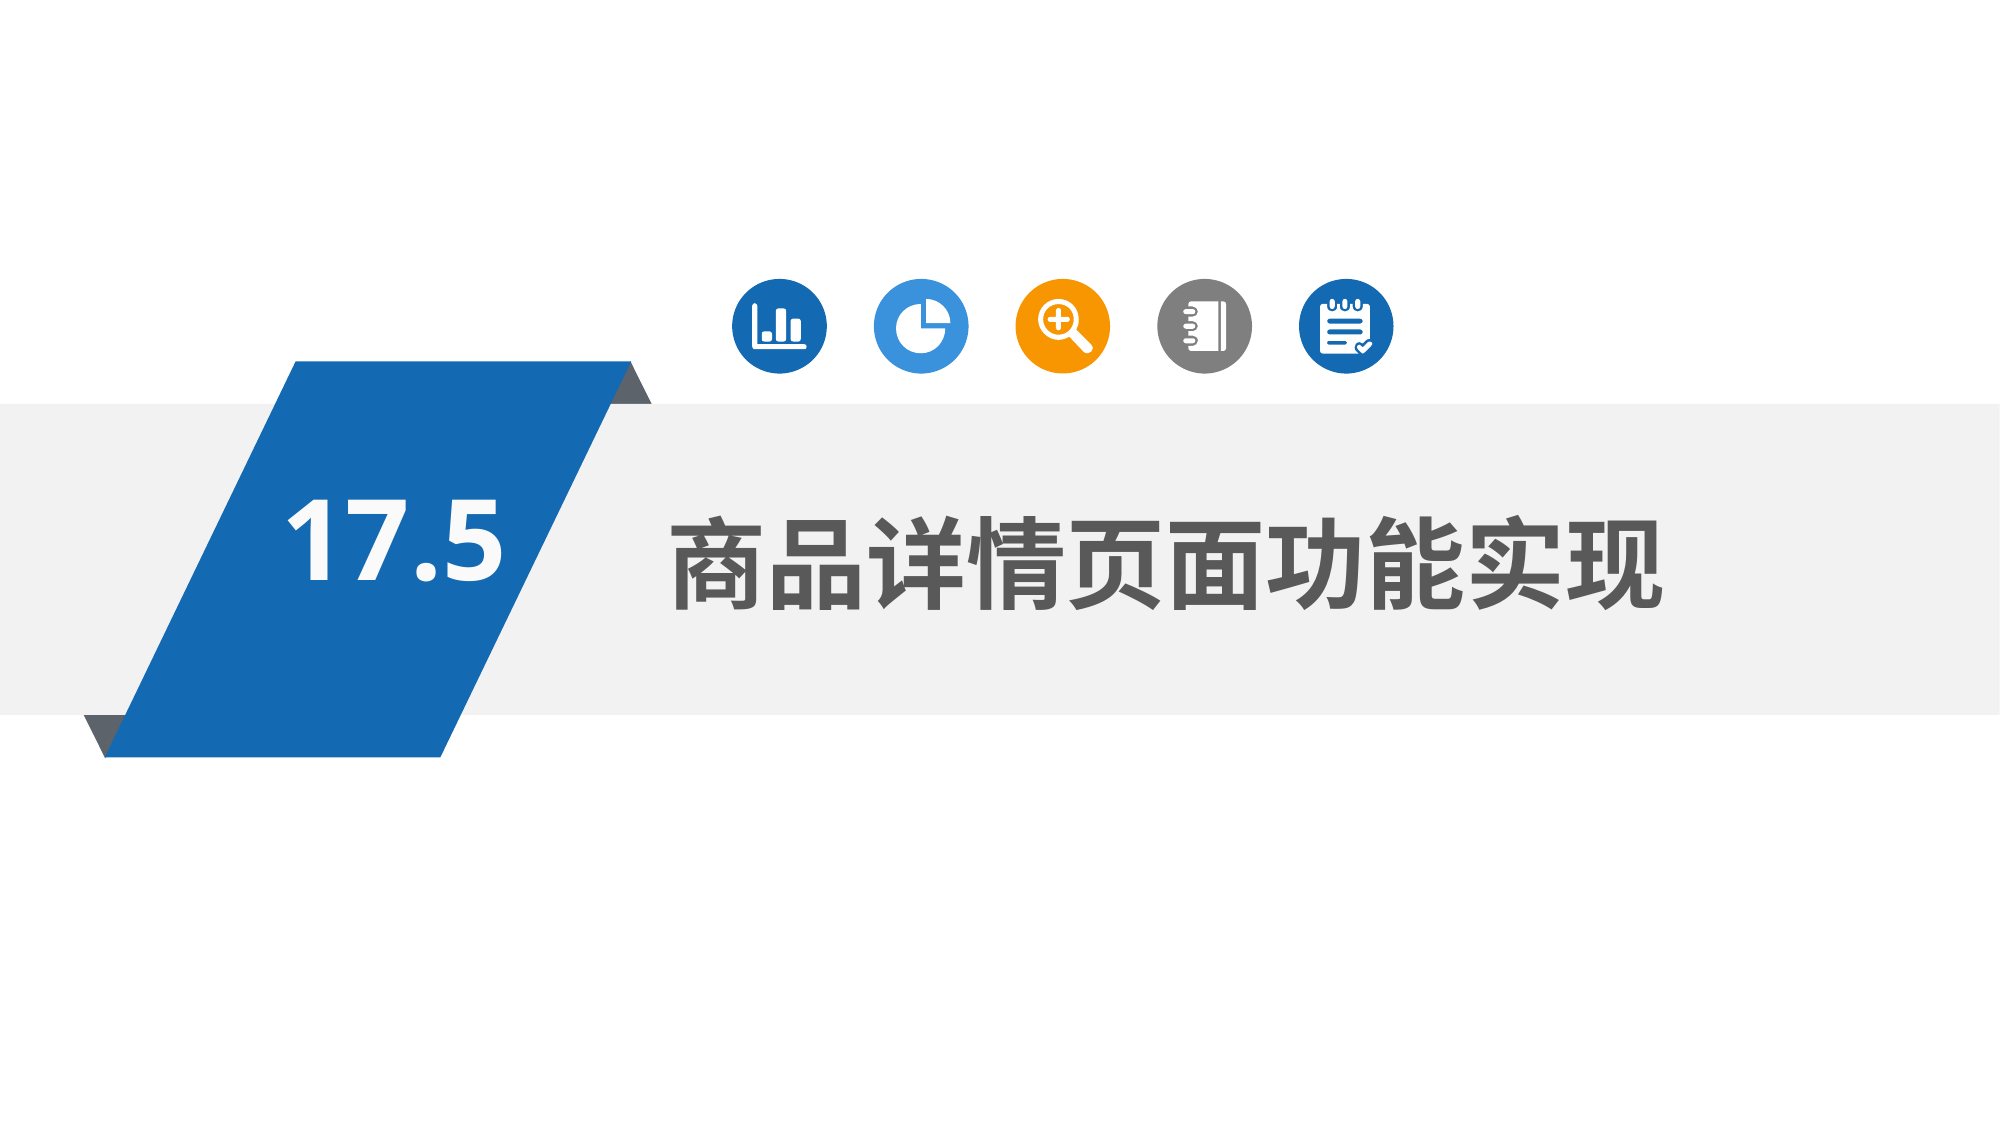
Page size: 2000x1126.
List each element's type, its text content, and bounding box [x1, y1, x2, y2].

text_box 17.5 [266, 460, 552, 611]
text_box 商品详情页面功能实现 [651, 494, 1982, 630]
